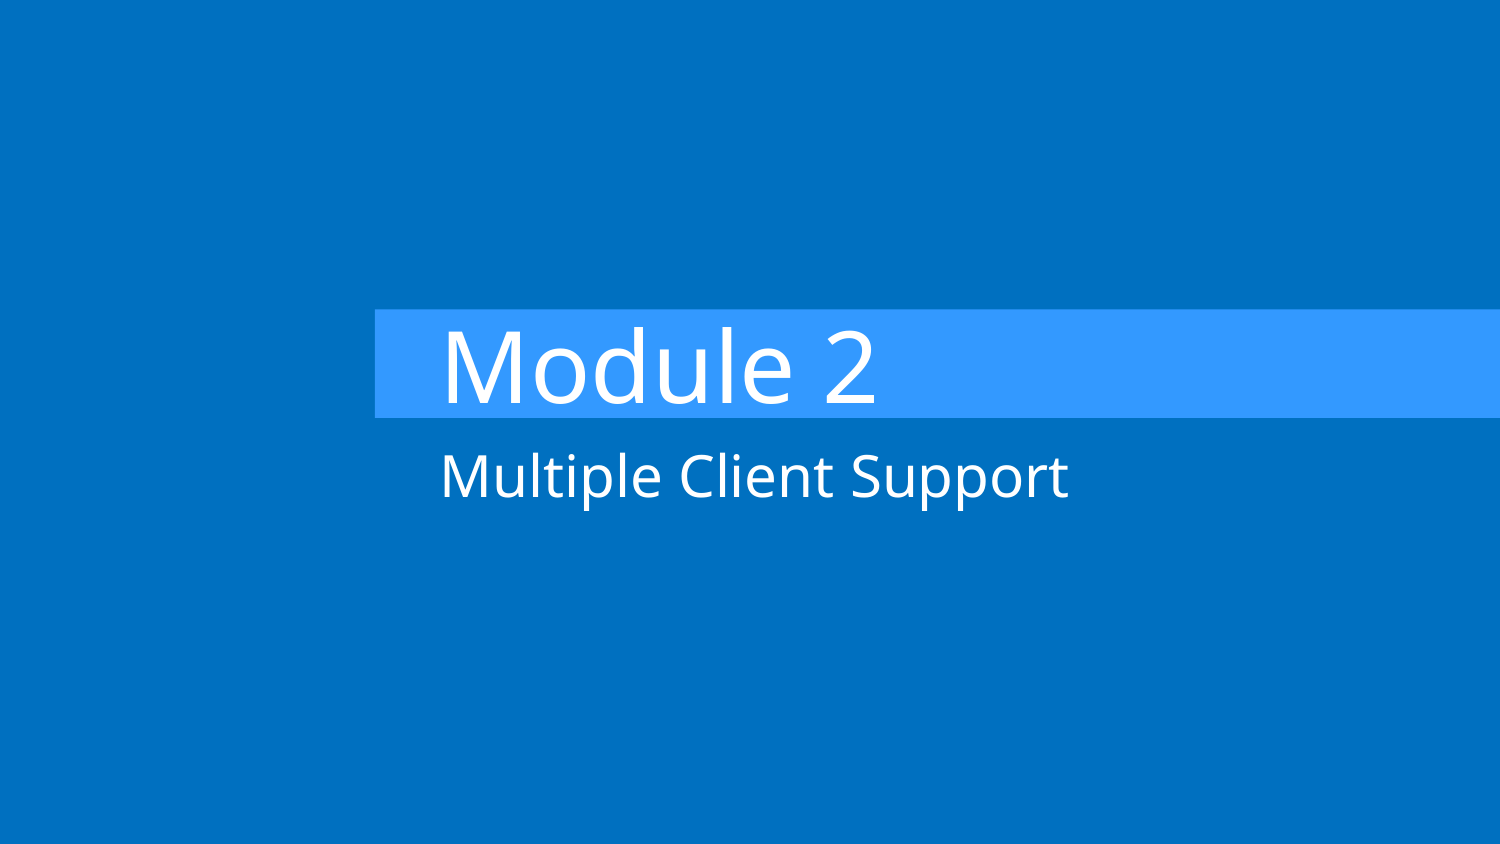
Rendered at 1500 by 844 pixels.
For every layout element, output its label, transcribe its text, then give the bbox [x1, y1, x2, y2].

list Module 2 [425, 309, 1350, 418]
list Multiple Client Support [425, 431, 1348, 622]
